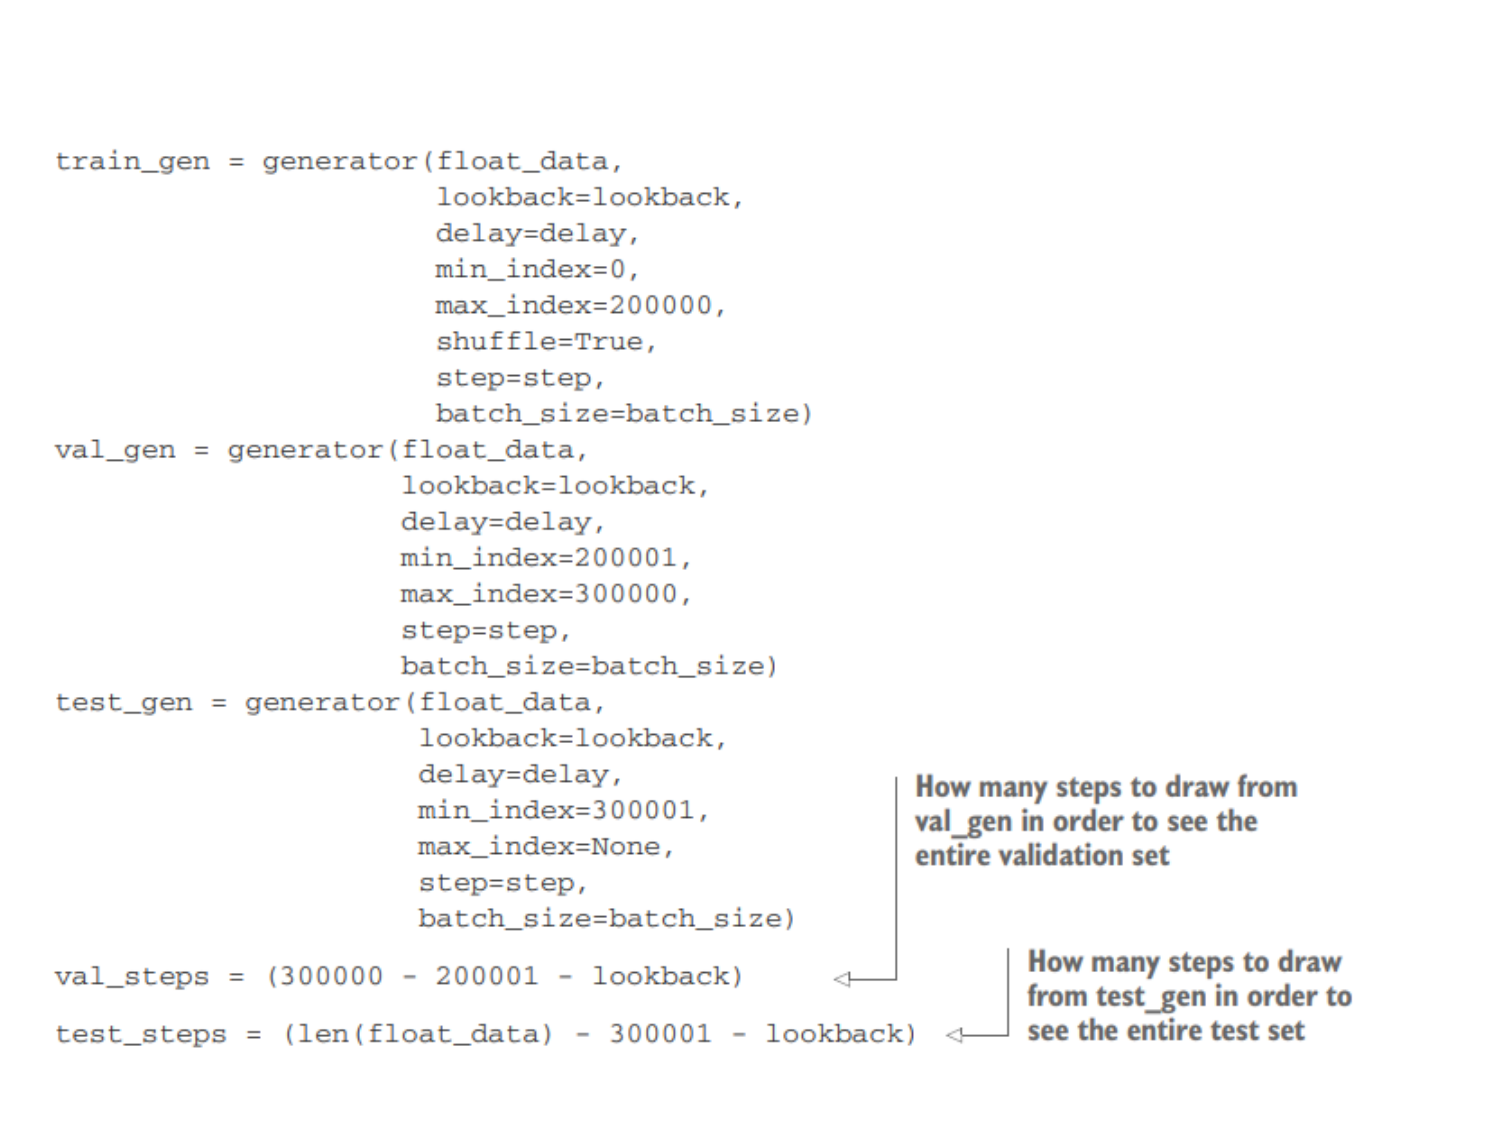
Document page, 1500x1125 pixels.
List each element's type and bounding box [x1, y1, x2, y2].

picture [37, 137, 1363, 1065]
